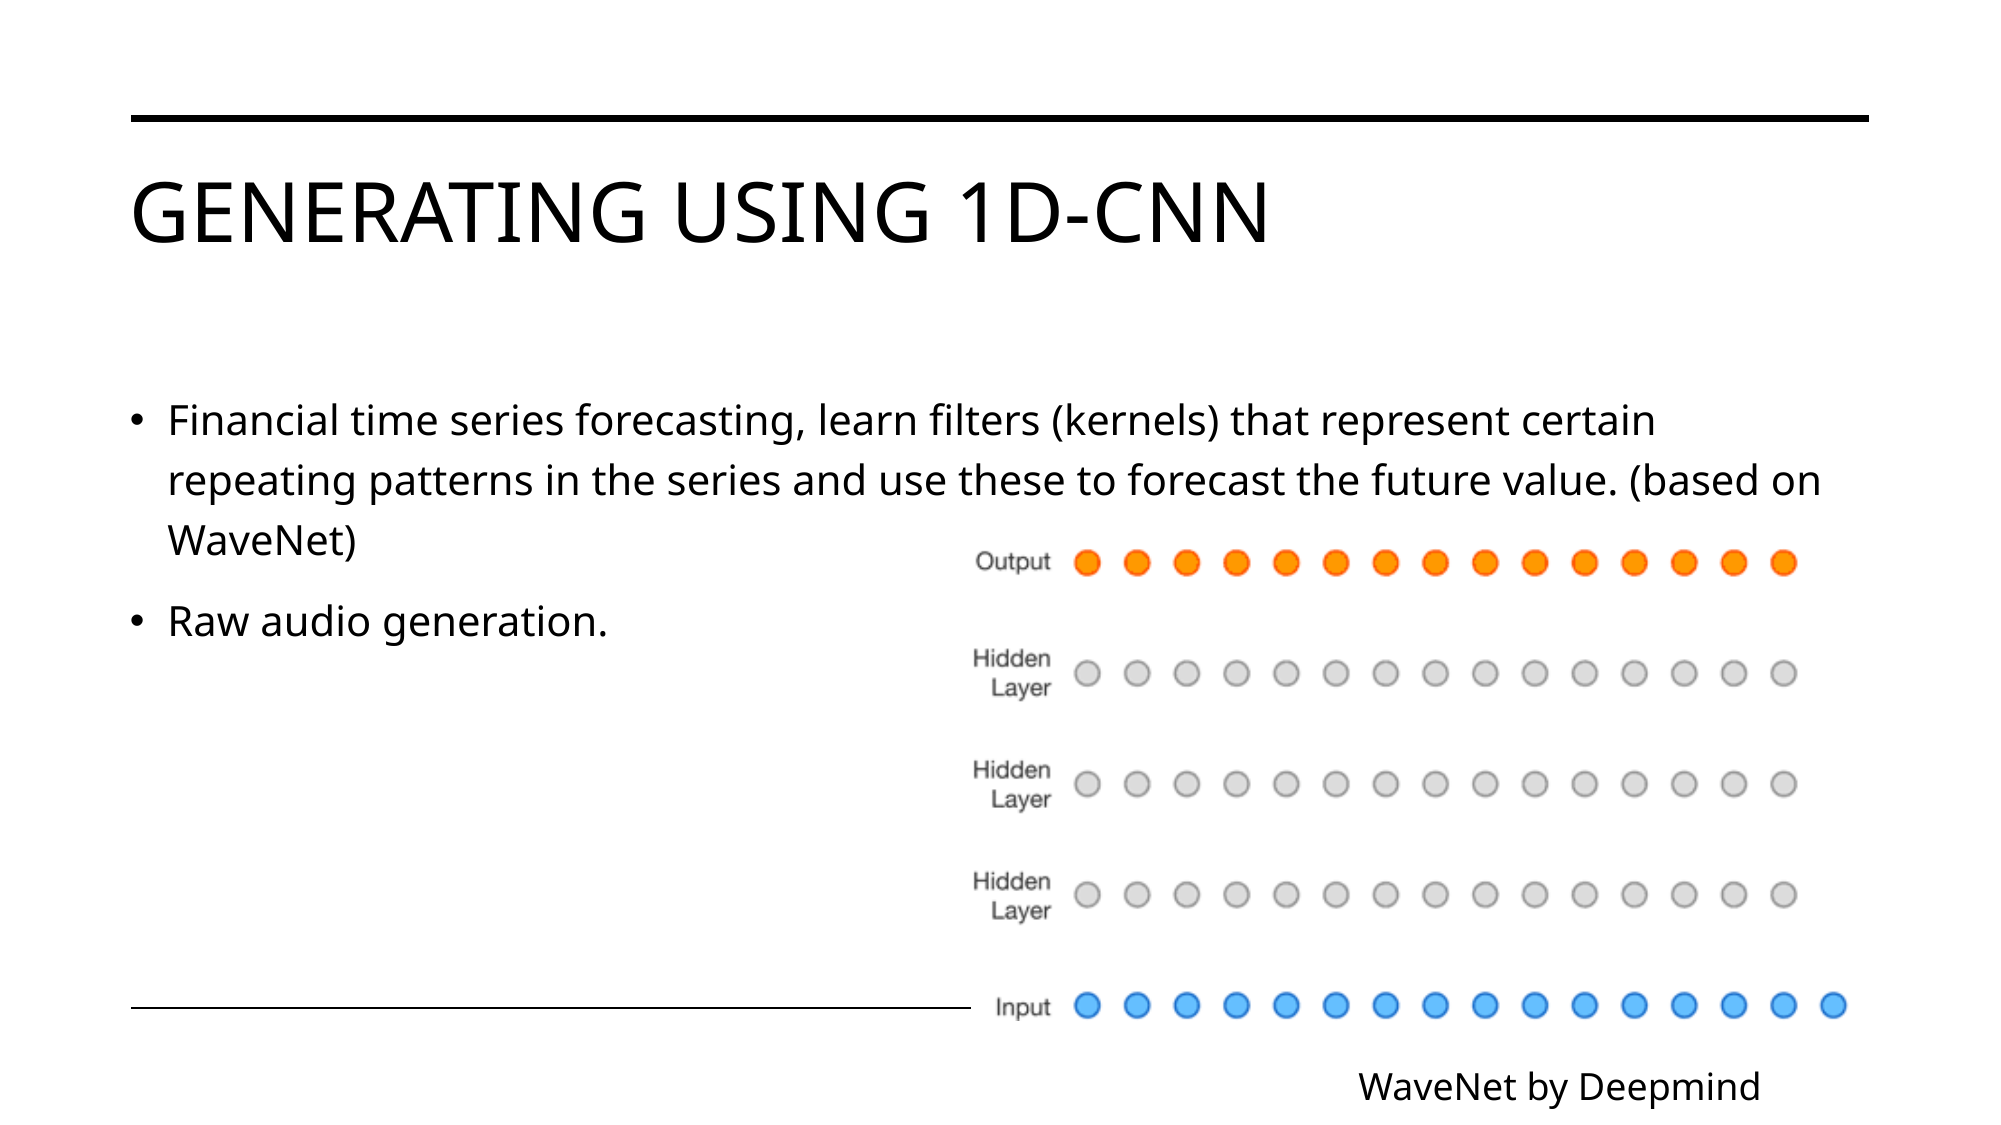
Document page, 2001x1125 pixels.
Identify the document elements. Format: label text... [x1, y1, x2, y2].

picture [971, 548, 2000, 1021]
text_box WaveNet by Deepmind [1343, 1055, 1777, 1125]
title generating using 1d-cnn [114, 151, 1869, 376]
list Financial time series forecasting, learn filters (kernels) that represent certain repeating patterns in the series and use these to forecast the future value. (based on WaveNet) Raw audio generation. [114, 376, 1869, 973]
